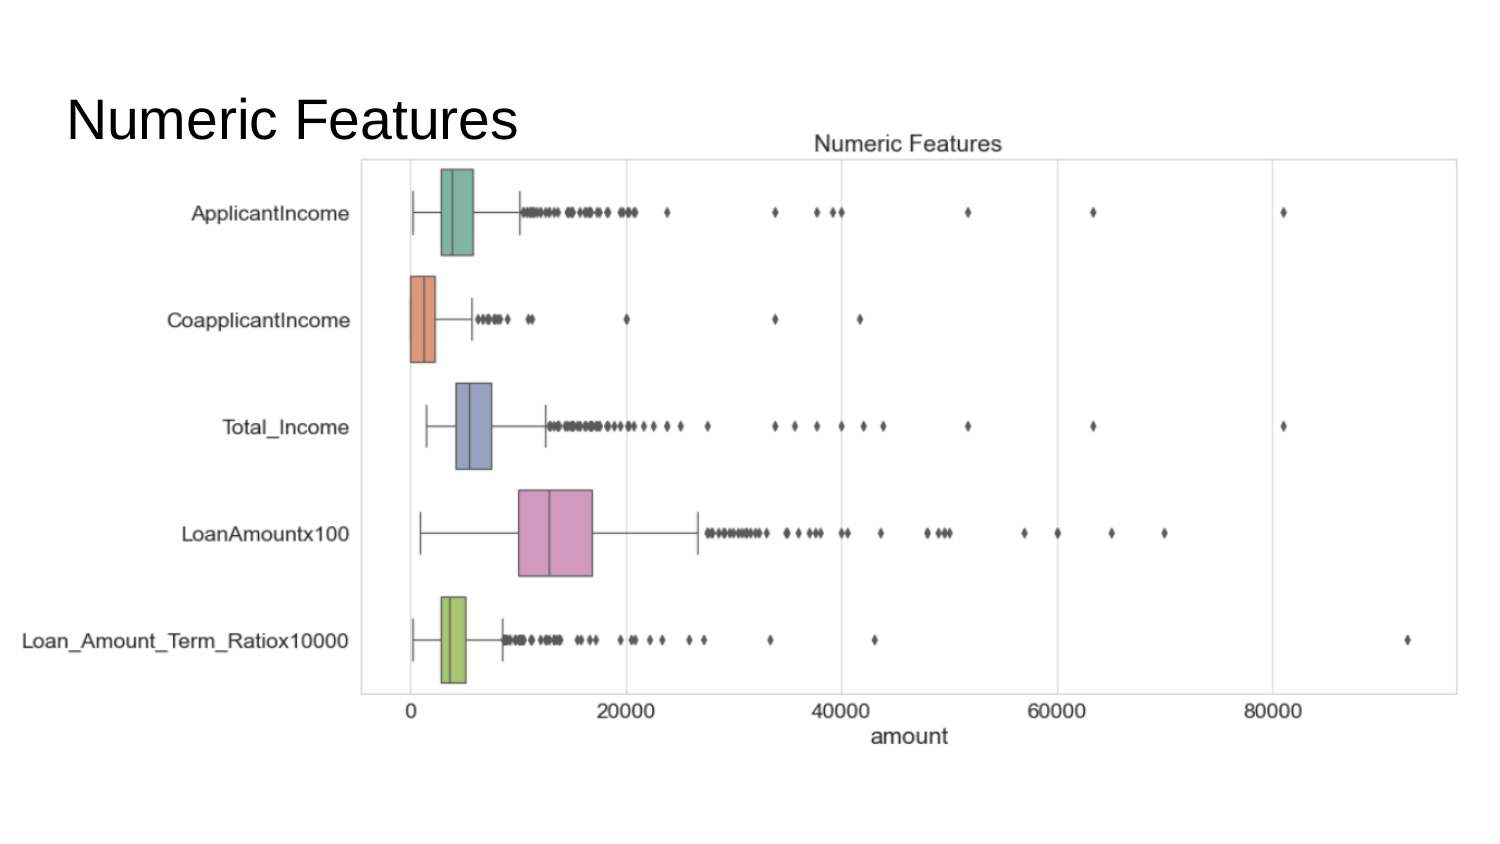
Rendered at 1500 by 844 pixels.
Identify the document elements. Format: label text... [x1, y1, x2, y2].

title Numeric Features [51, 72, 1449, 125]
picture [9, 126, 1477, 753]
